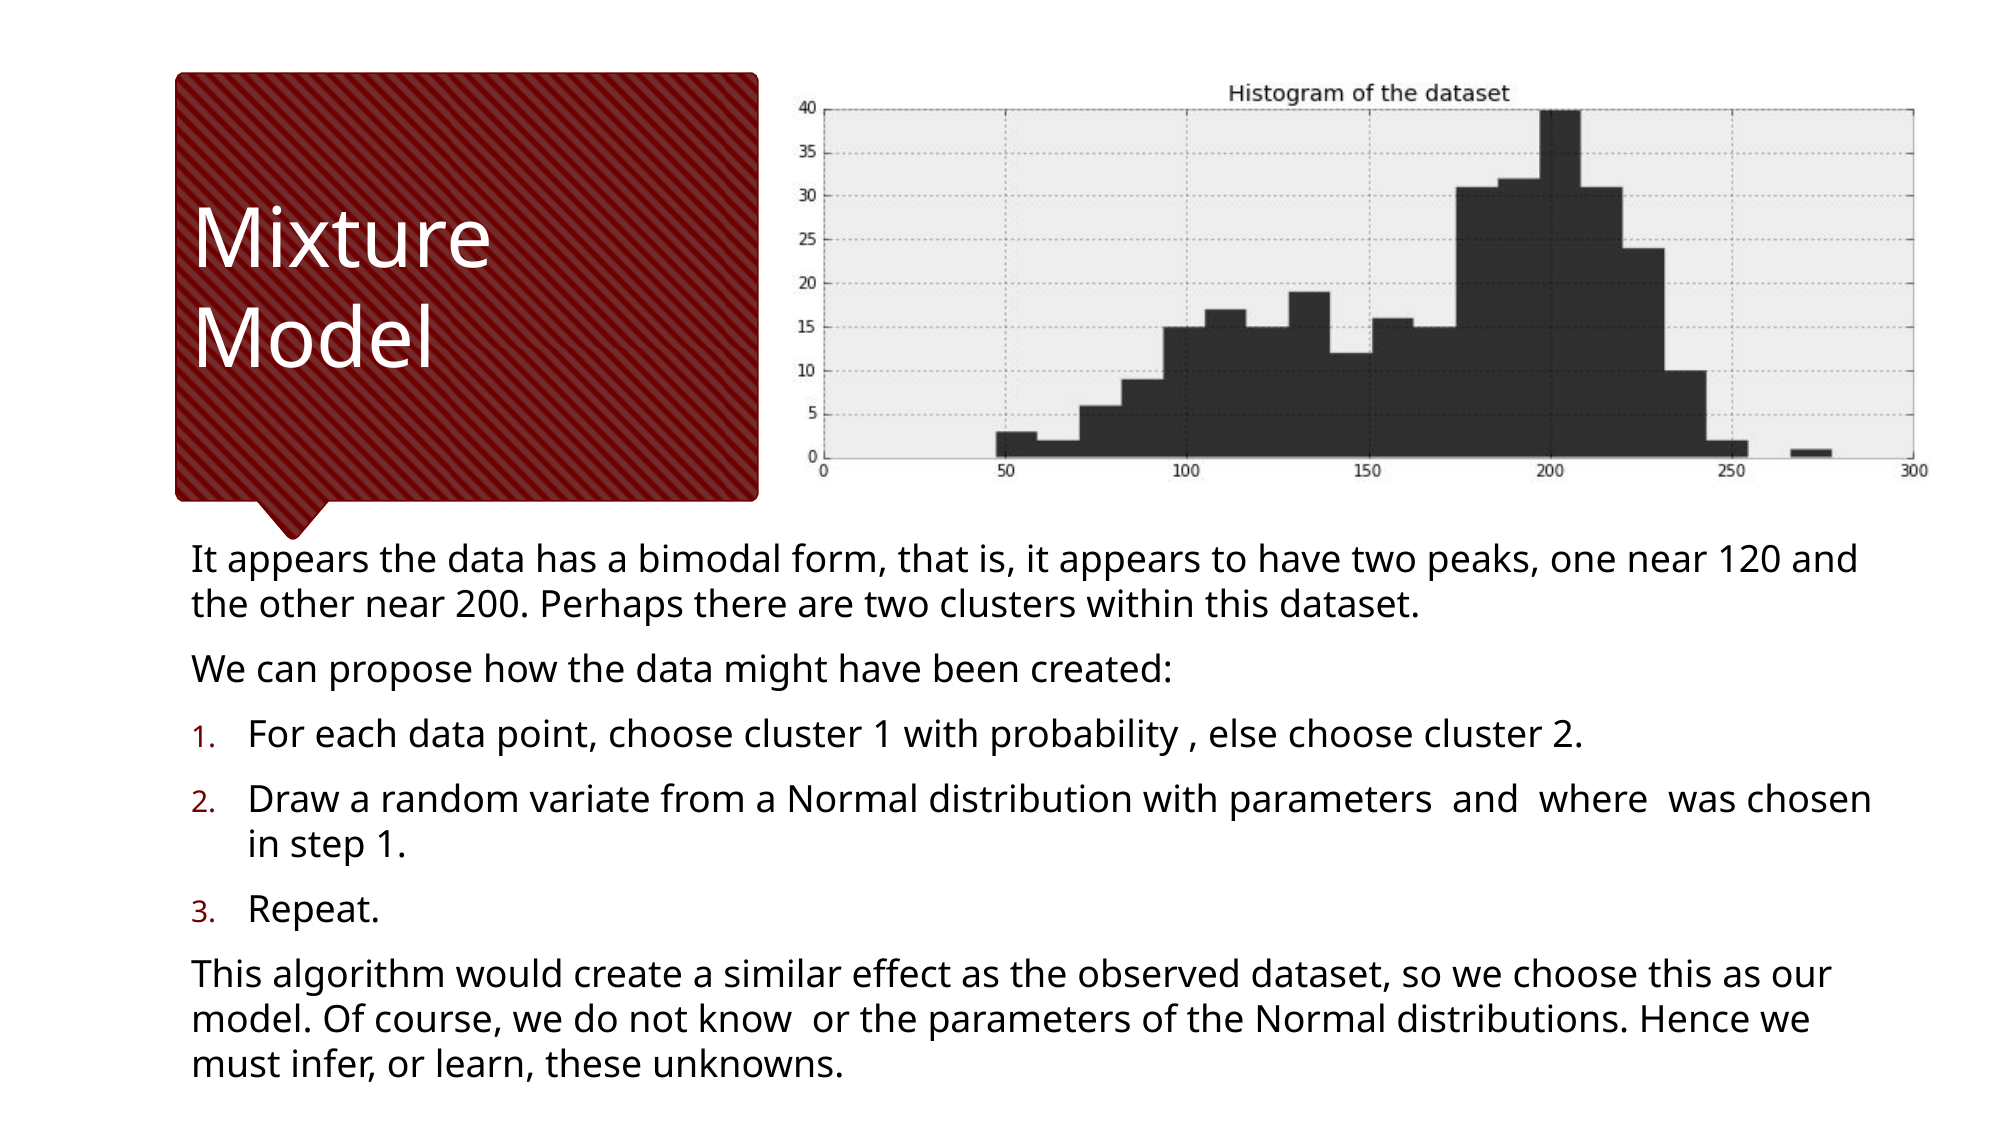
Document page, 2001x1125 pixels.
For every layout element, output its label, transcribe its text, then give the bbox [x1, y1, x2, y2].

title Mixture Model [176, 73, 758, 496]
picture [779, 69, 1961, 491]
